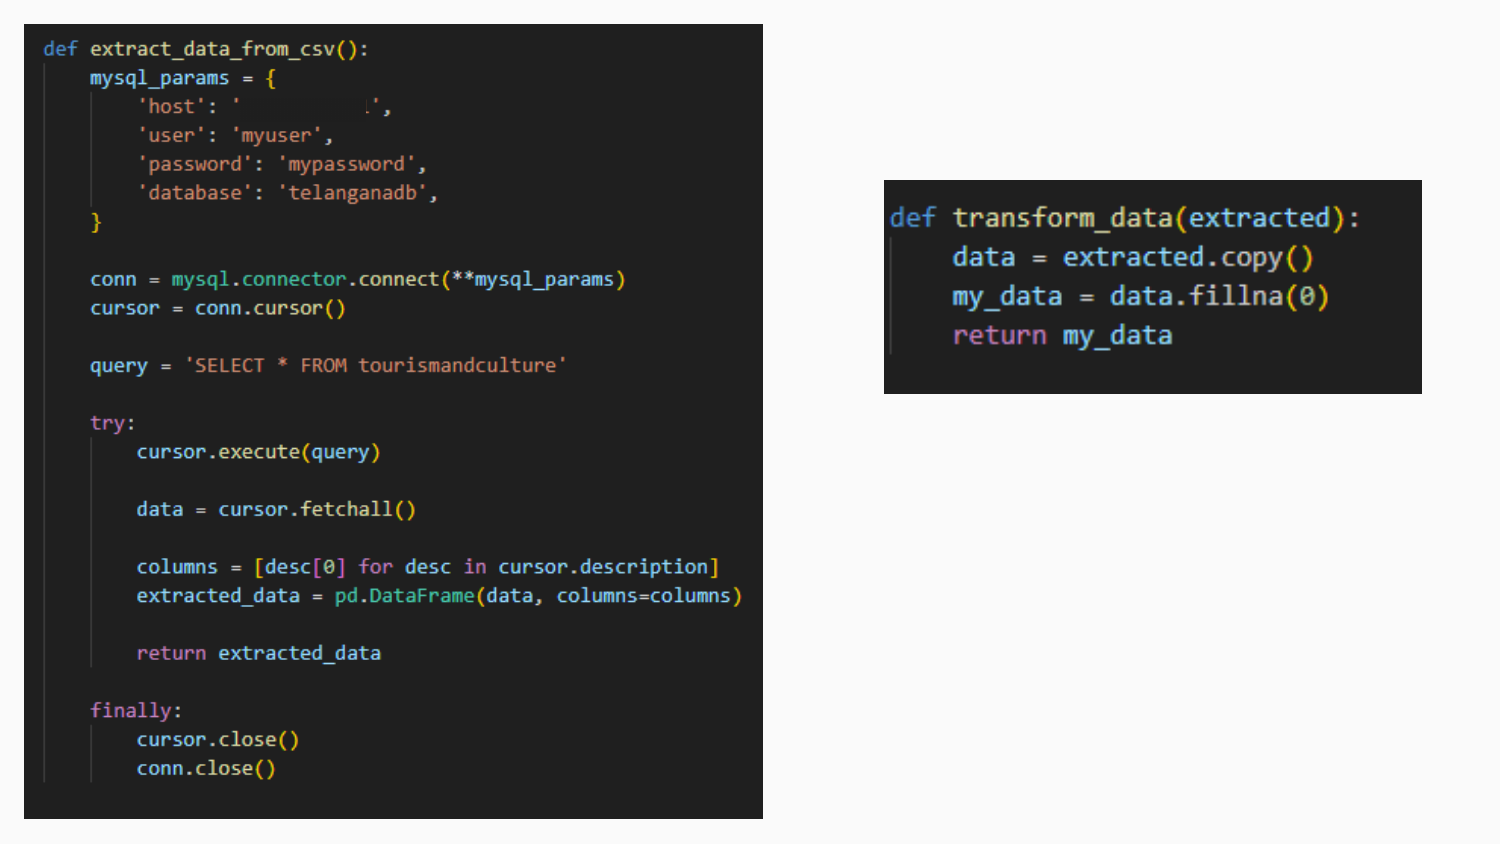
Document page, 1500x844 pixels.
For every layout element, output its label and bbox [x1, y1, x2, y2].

picture [884, 180, 1422, 394]
picture [24, 24, 763, 819]
